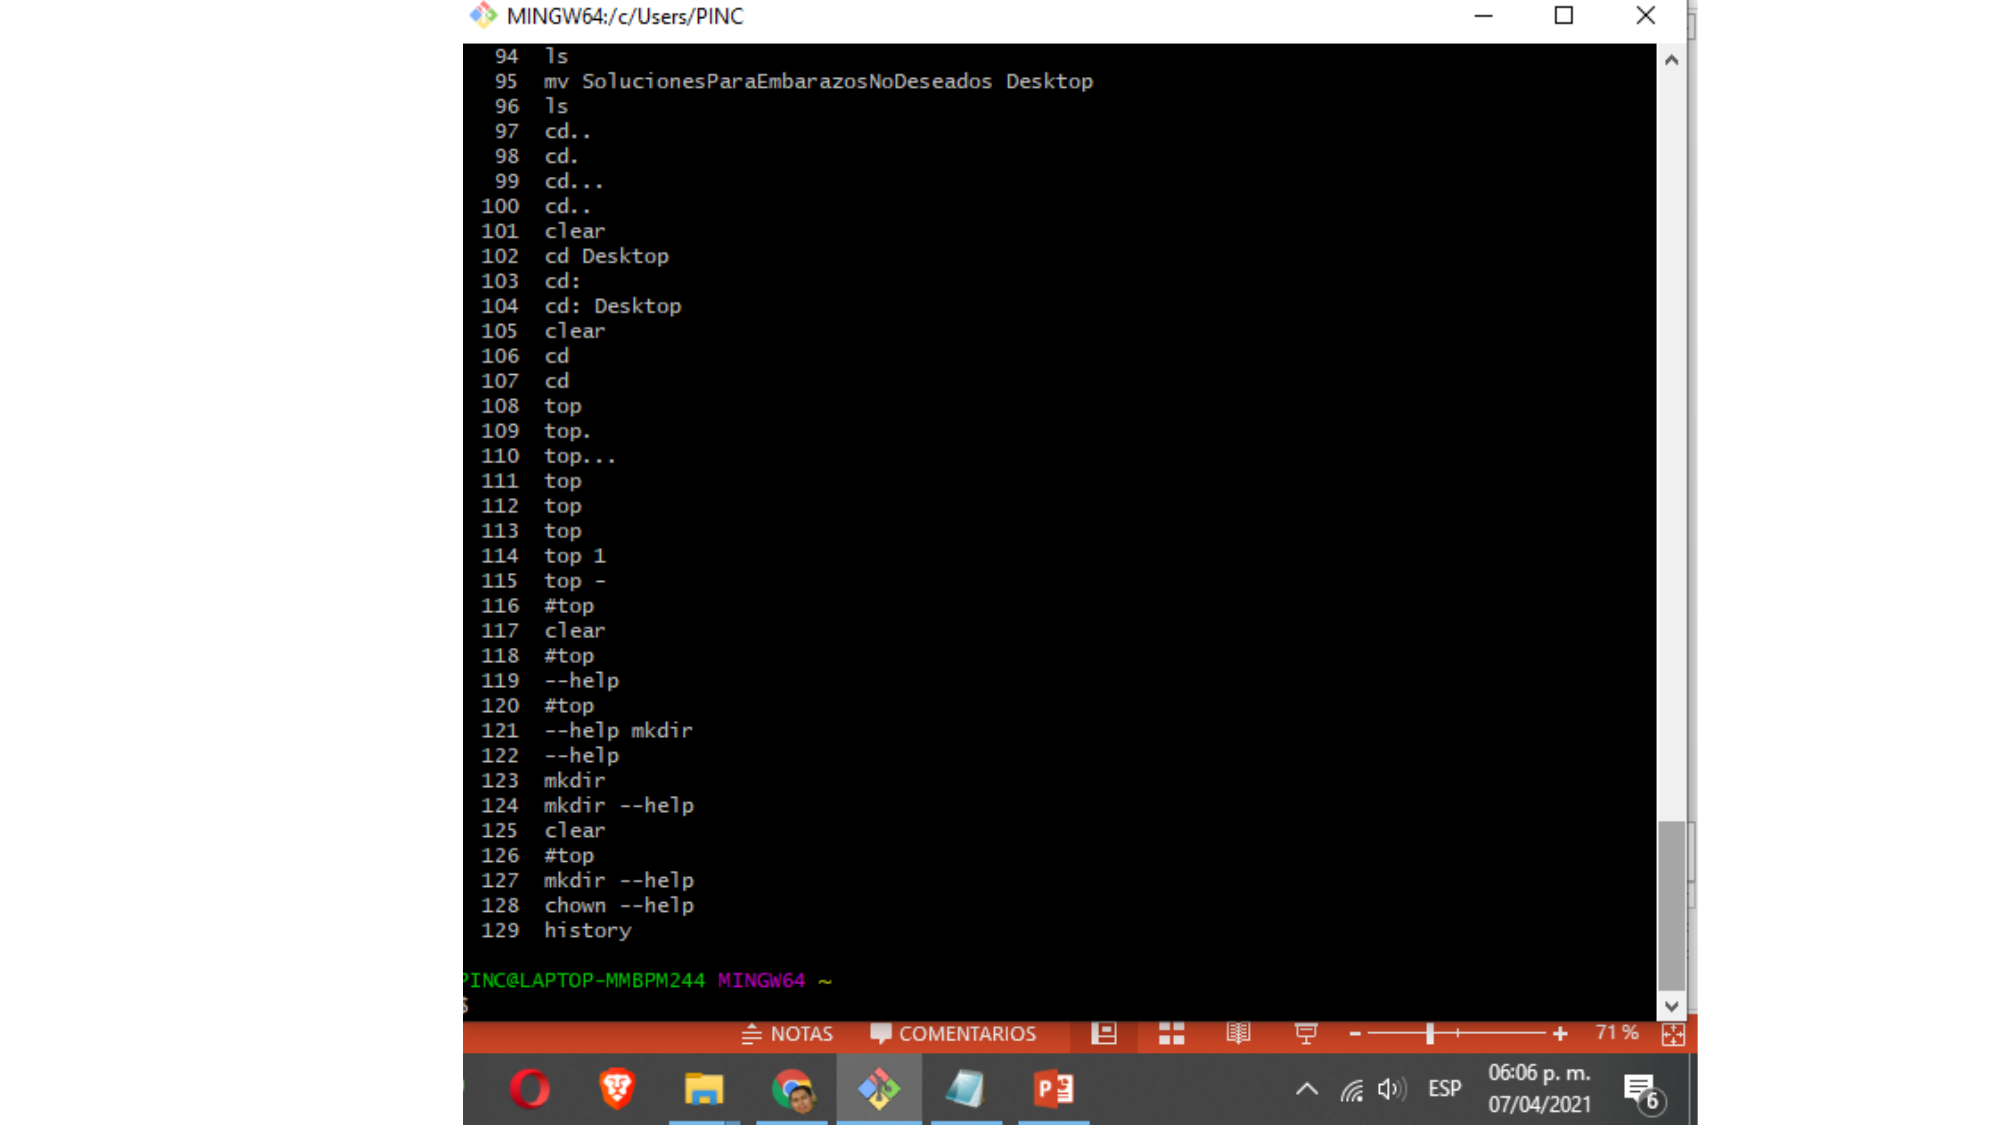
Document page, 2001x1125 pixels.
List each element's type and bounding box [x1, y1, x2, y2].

picture [463, 0, 1698, 1125]
